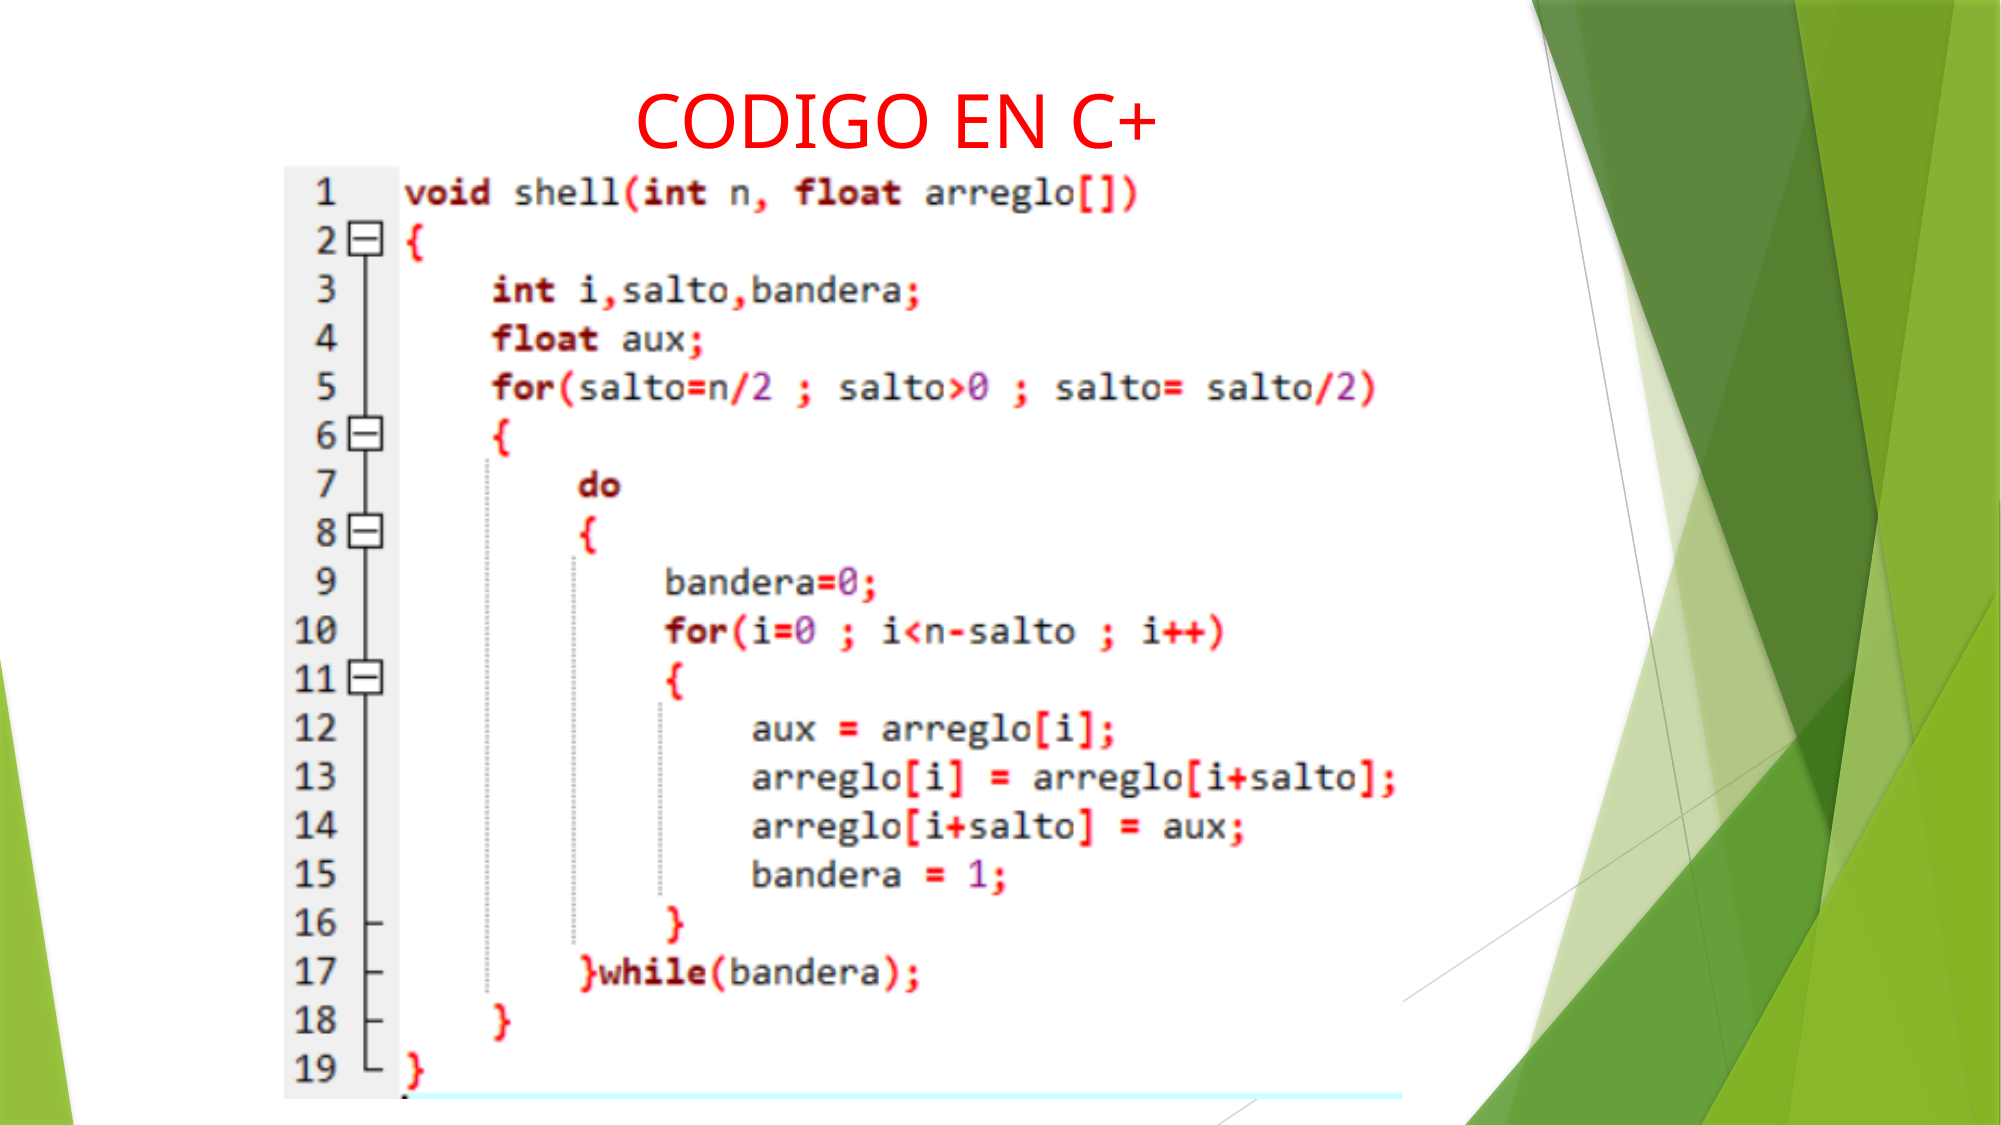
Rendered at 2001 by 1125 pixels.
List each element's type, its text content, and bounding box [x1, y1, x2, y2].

picture [283, 163, 1403, 1099]
title CODIGO EN C++ [619, 66, 1183, 163]
